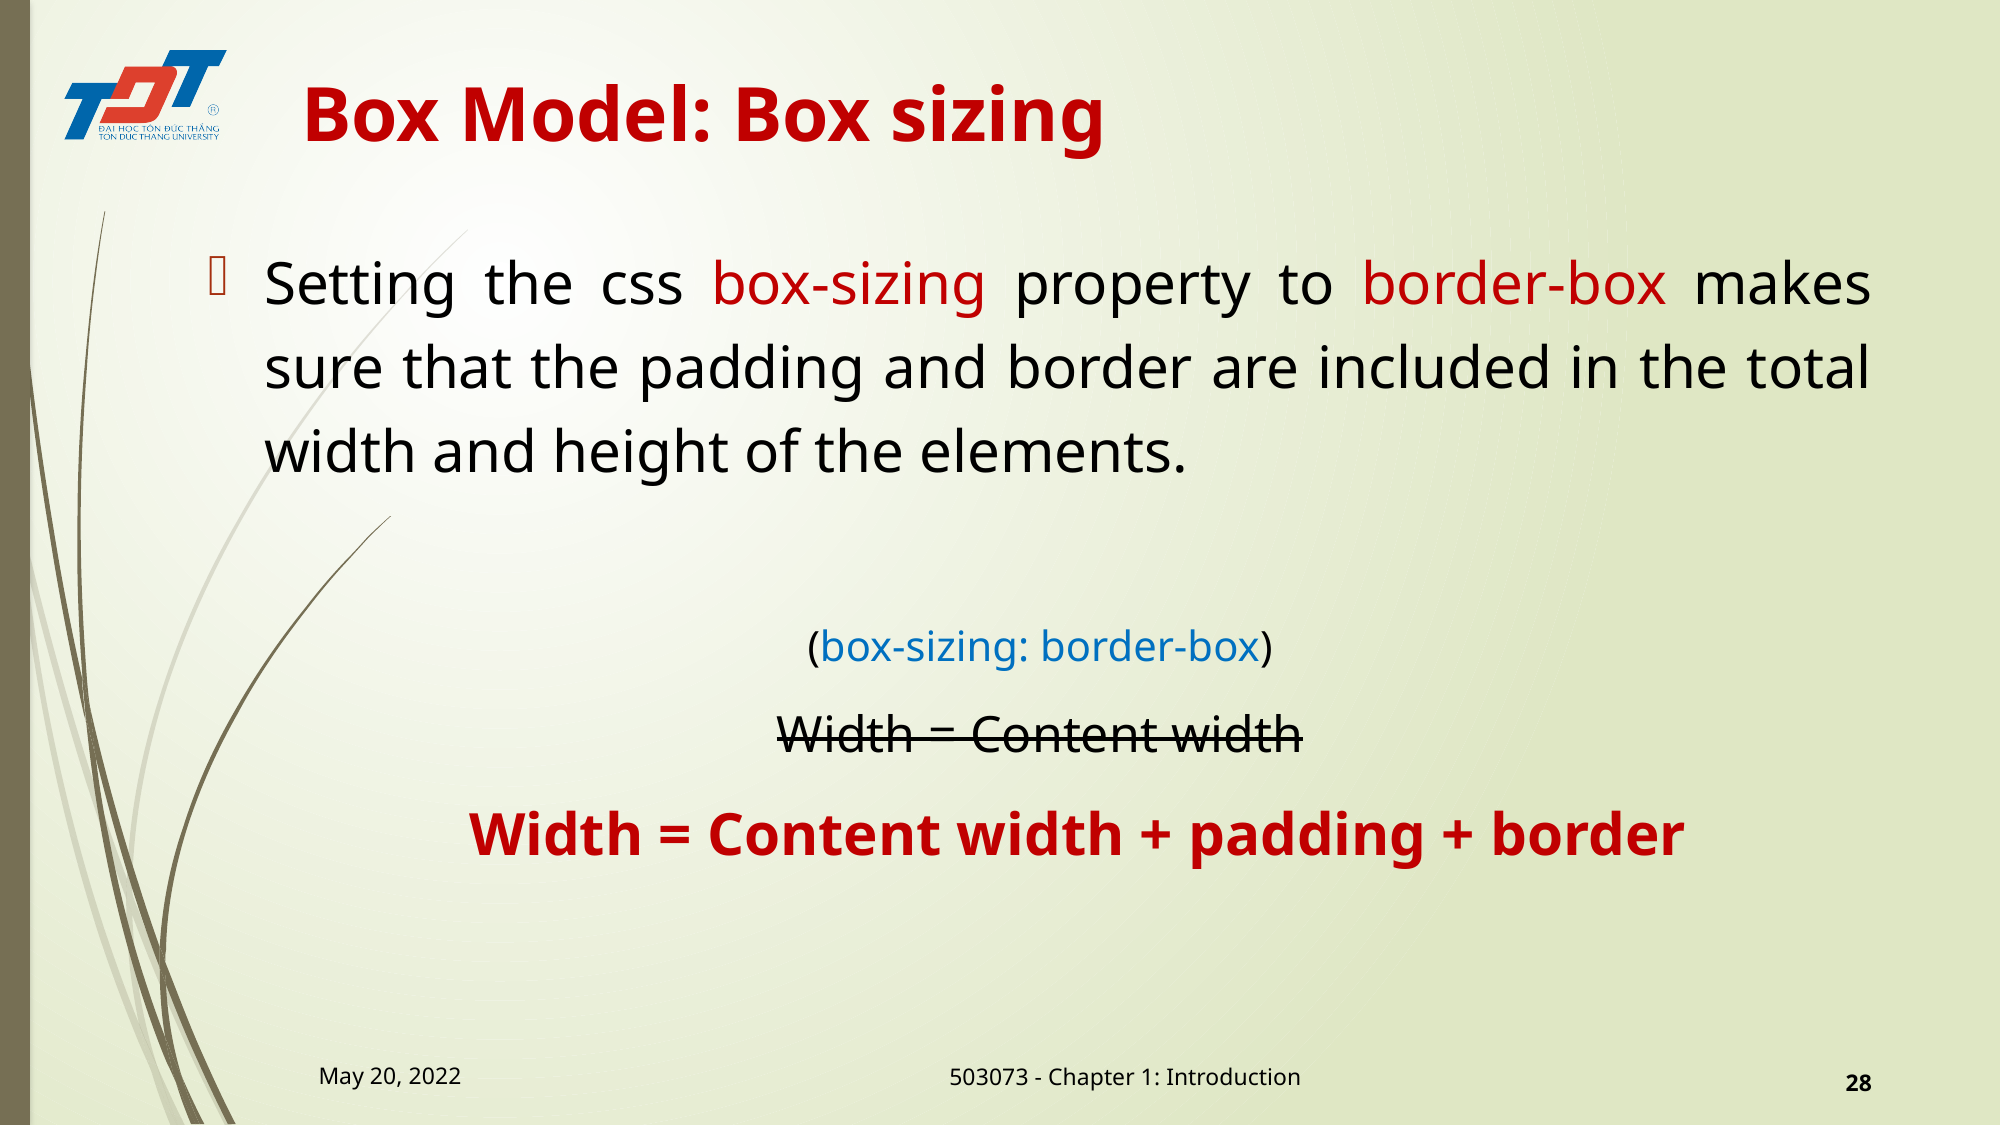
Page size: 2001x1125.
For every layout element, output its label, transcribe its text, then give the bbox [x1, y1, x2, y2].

slide_number 28 [1759, 1053, 1888, 1114]
picture [64, 50, 227, 140]
list Setting the css box-sizing property to border-box makes sure that the padding and border are included in the total width and height of the elements. (box-sizing: border-box) Width = Content width Width = Content width + padding + border [192, 224, 1888, 970]
footer 503073 - Chapter 1: Introduction [491, 1054, 1760, 1115]
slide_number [303, 1053, 492, 1115]
title Box Model: Box sizing [286, 59, 1870, 188]
